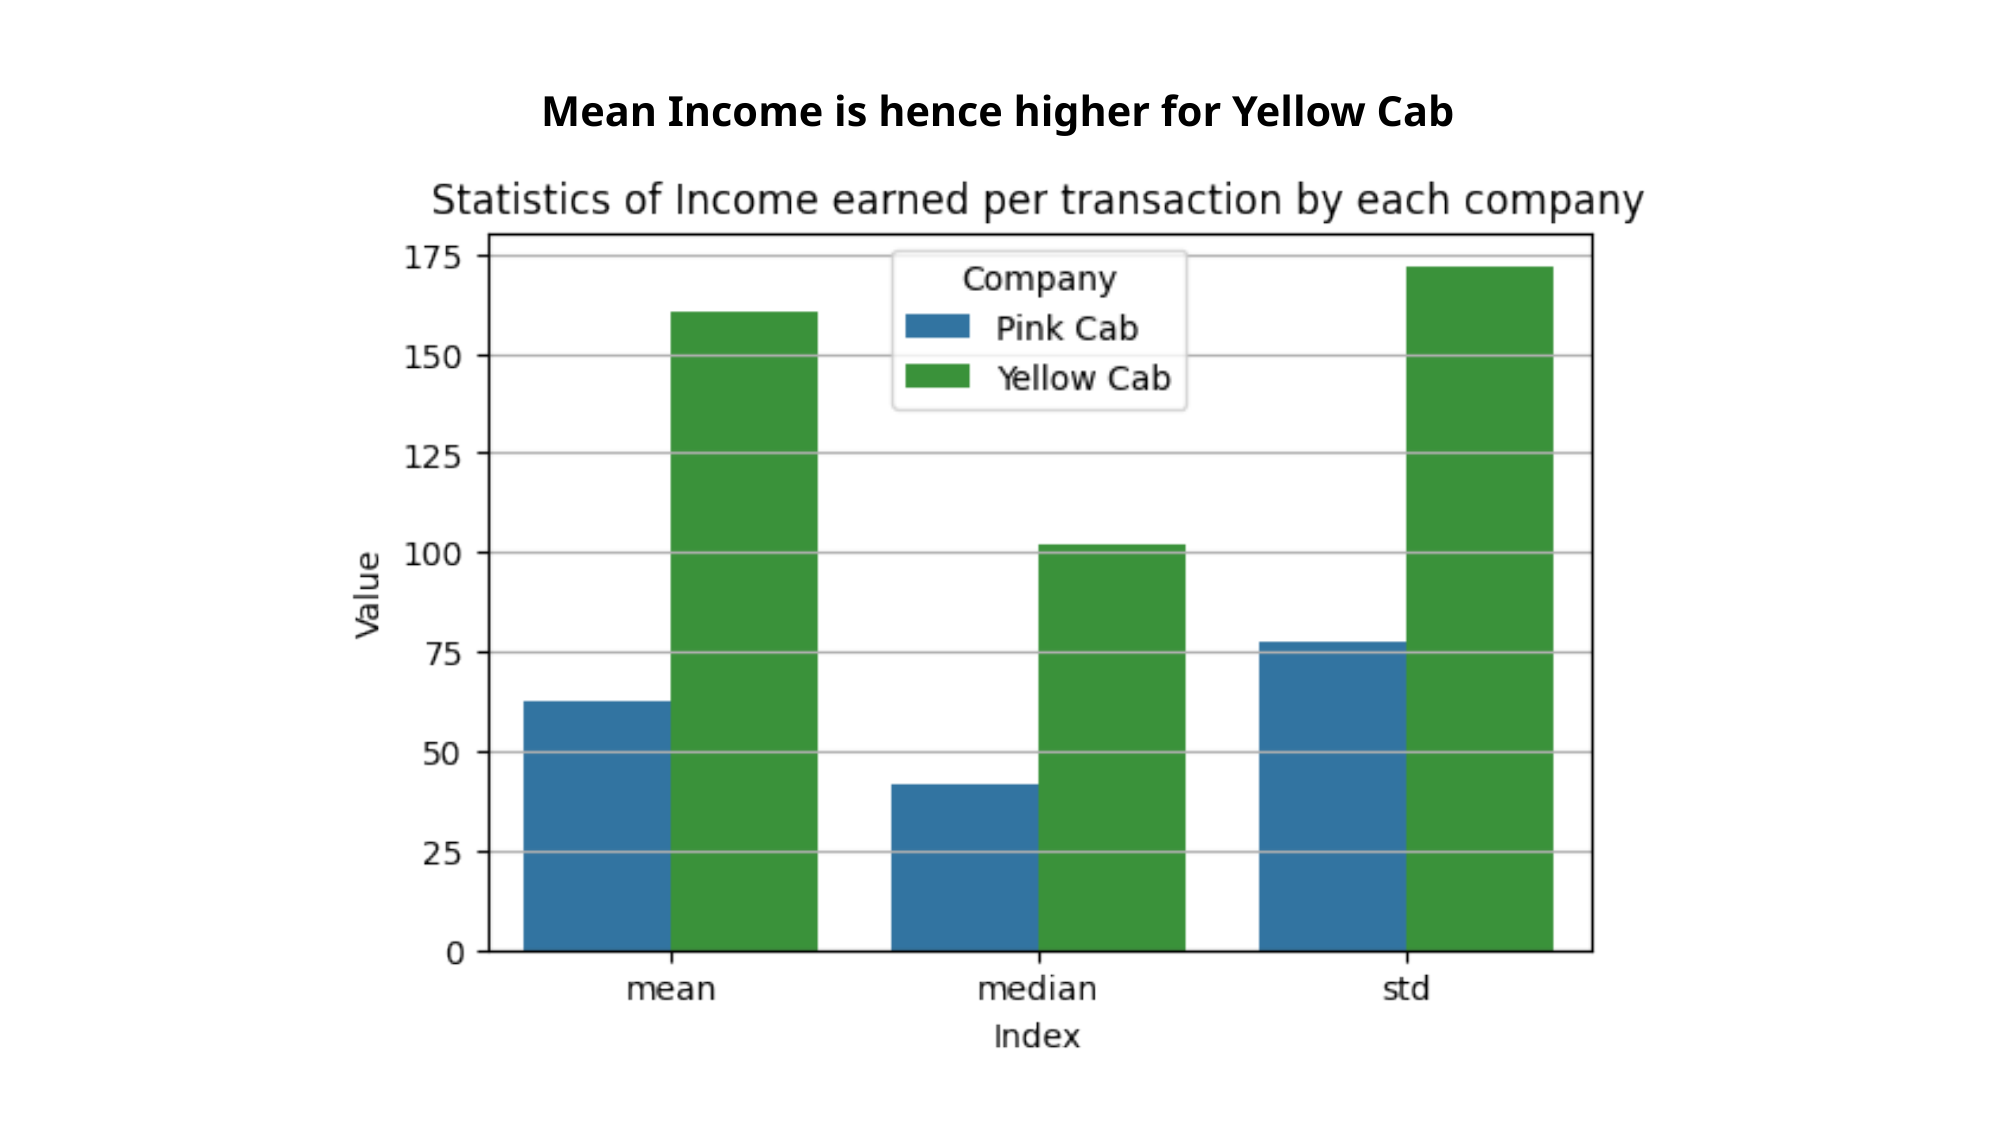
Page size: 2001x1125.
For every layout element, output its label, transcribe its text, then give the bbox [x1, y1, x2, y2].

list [332, 158, 1668, 1077]
title Mean Income is hence higher for Yellow Cab [526, 68, 1474, 158]
